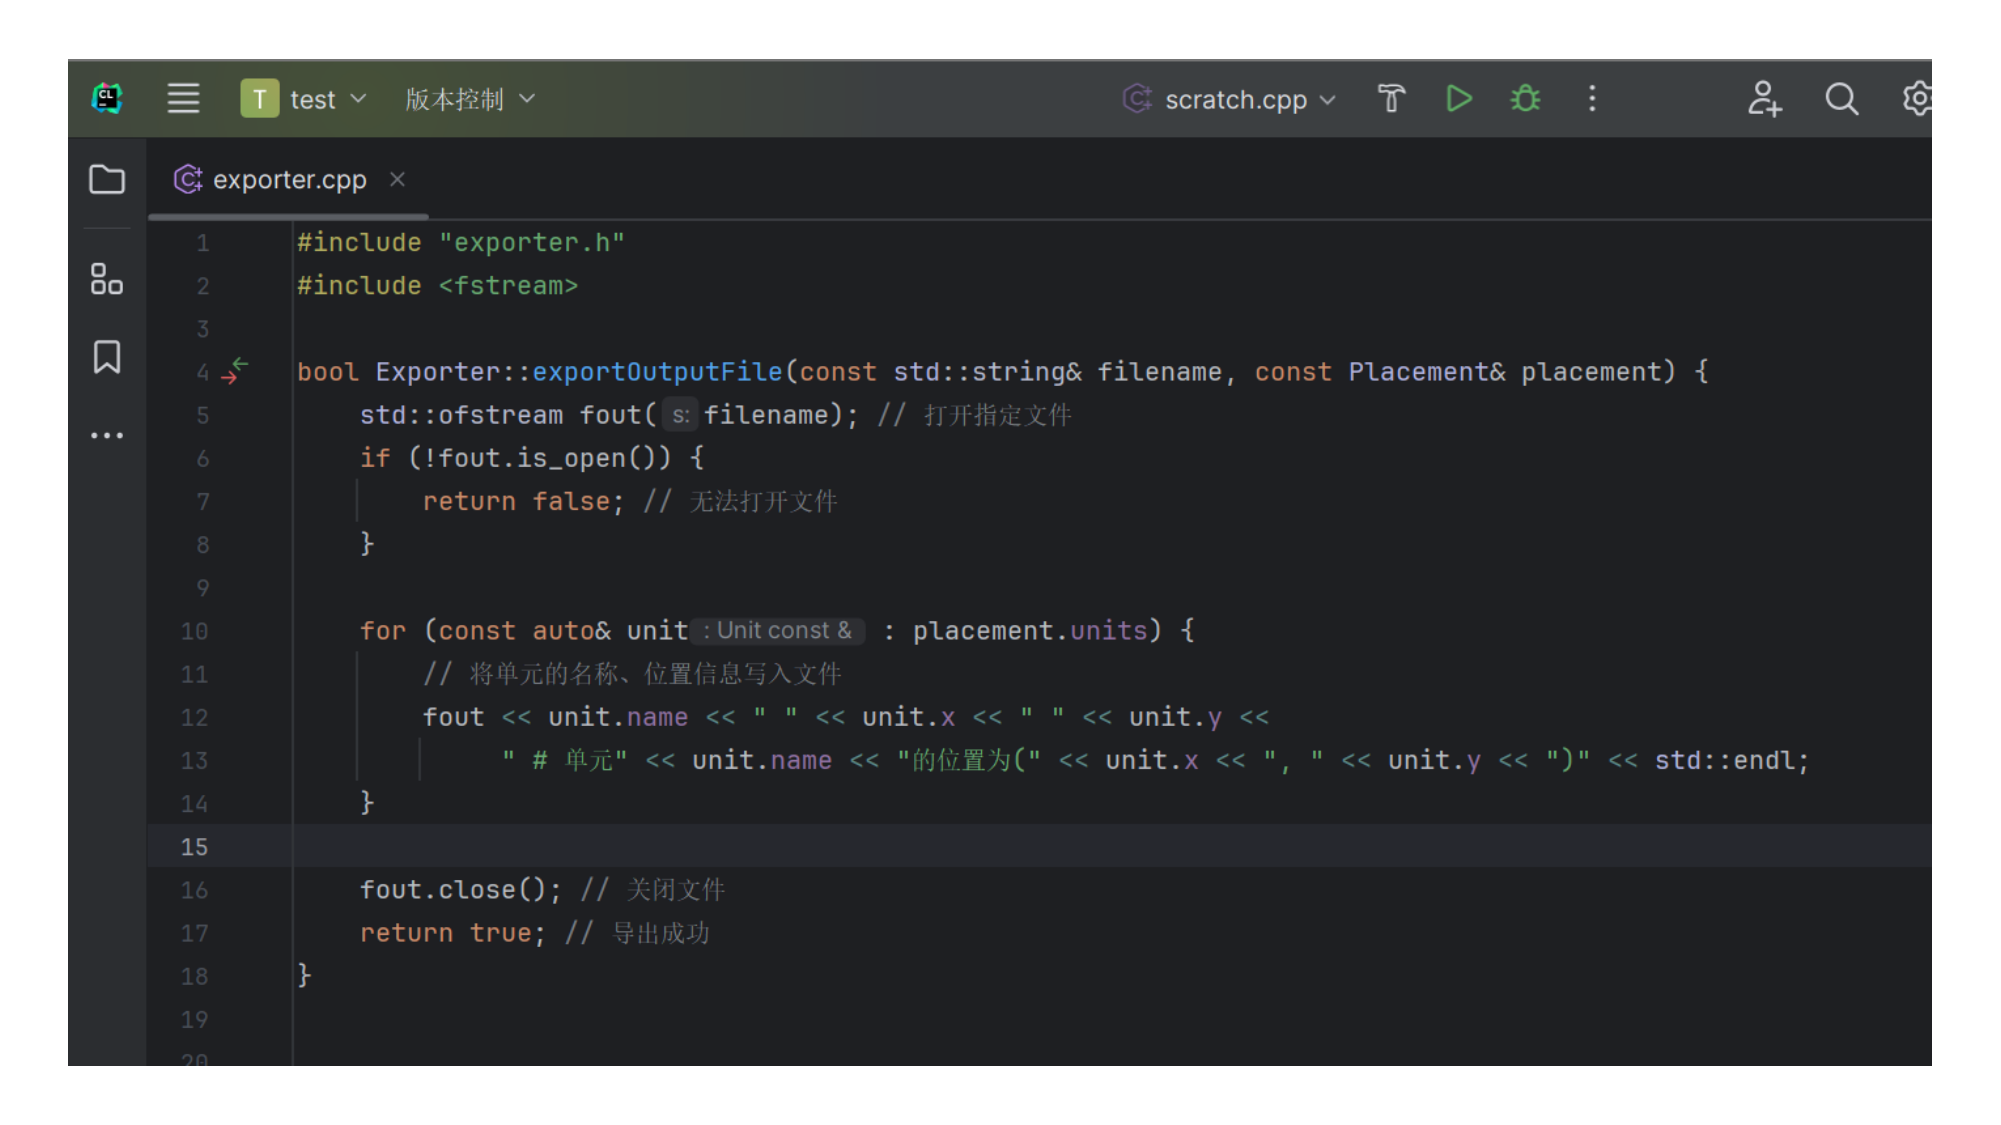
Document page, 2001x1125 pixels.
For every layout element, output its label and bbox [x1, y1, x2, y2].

list [68, 59, 1932, 1066]
